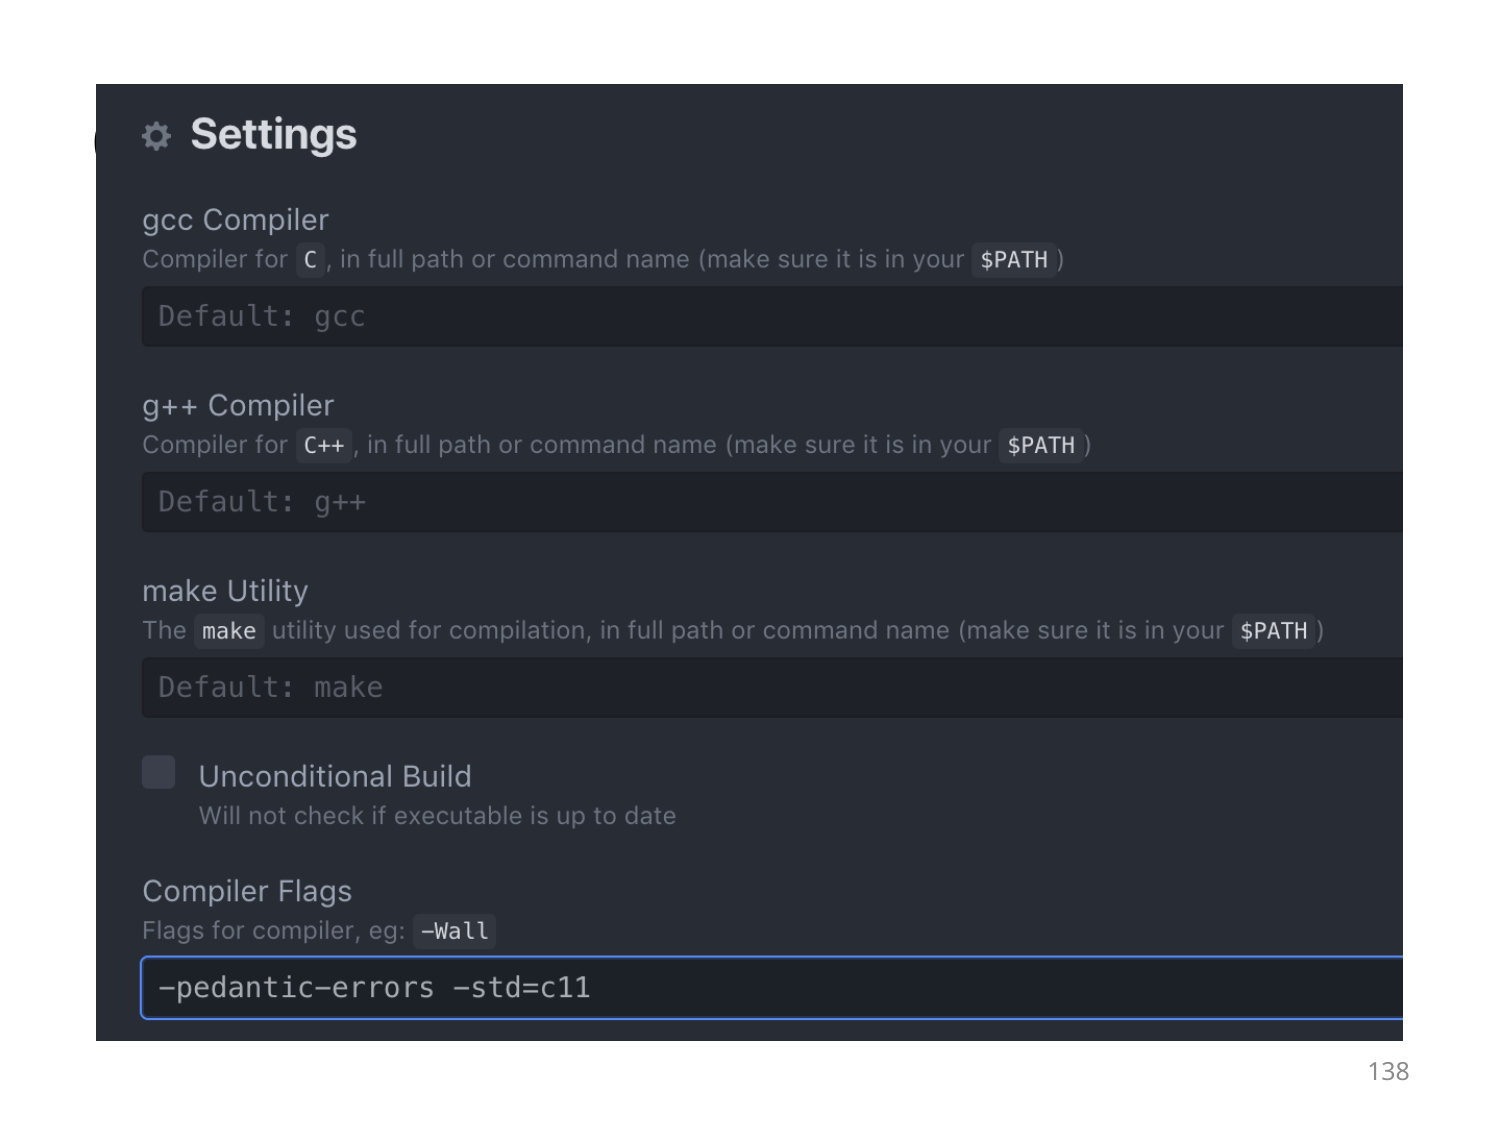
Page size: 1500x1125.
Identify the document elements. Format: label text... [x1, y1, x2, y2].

picture [96, 84, 1404, 1041]
text_box Compilation in C [75, 45, 1425, 233]
text_box <number> [1074, 1042, 1425, 1103]
